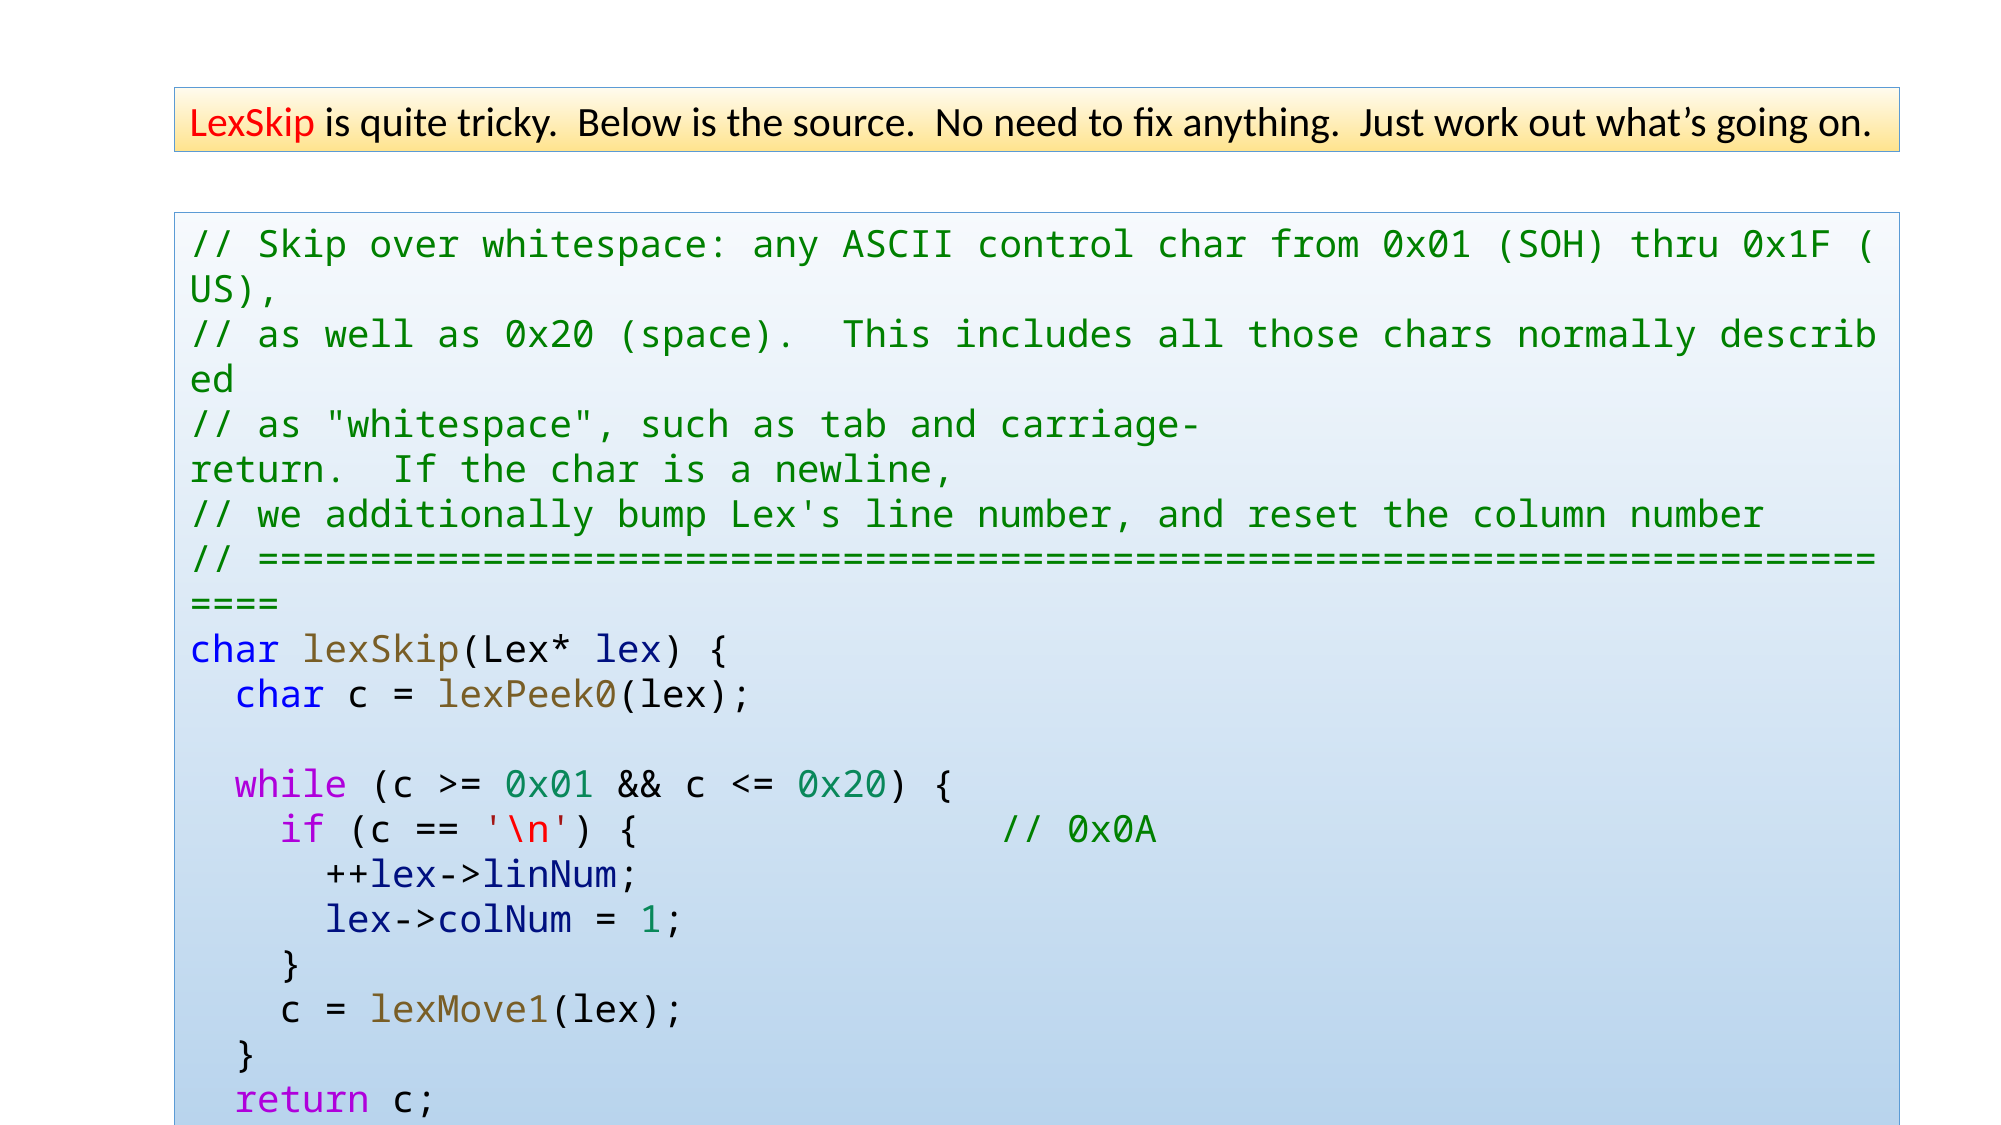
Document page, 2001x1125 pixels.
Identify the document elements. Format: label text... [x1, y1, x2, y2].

text_box LexSkip is quite tricky. Below is the source. No need to fix anything. Just work out what’s going on. [174, 87, 1900, 152]
text_box // Skip over whitespace: any ASCII control char from 0x01 (SOH) thru 0x1F (US), // as well as 0x20 (space). This includes all those chars normally described // as "whitespace", such as tab and carriage-return. If the char is a newline, // we additionally bump Lex's line number, and reset the column number // ============================================================================ char lexSkip(Lex* lex) { char c = lexPeek0(lex); while (c >= 0x01 && c <= 0x20) { if (c == '\n') { // 0x0A ++lex->linNum; lex->colNum = 1; } c = lexMove1(lex); } return c; } [174, 212, 1900, 1125]
